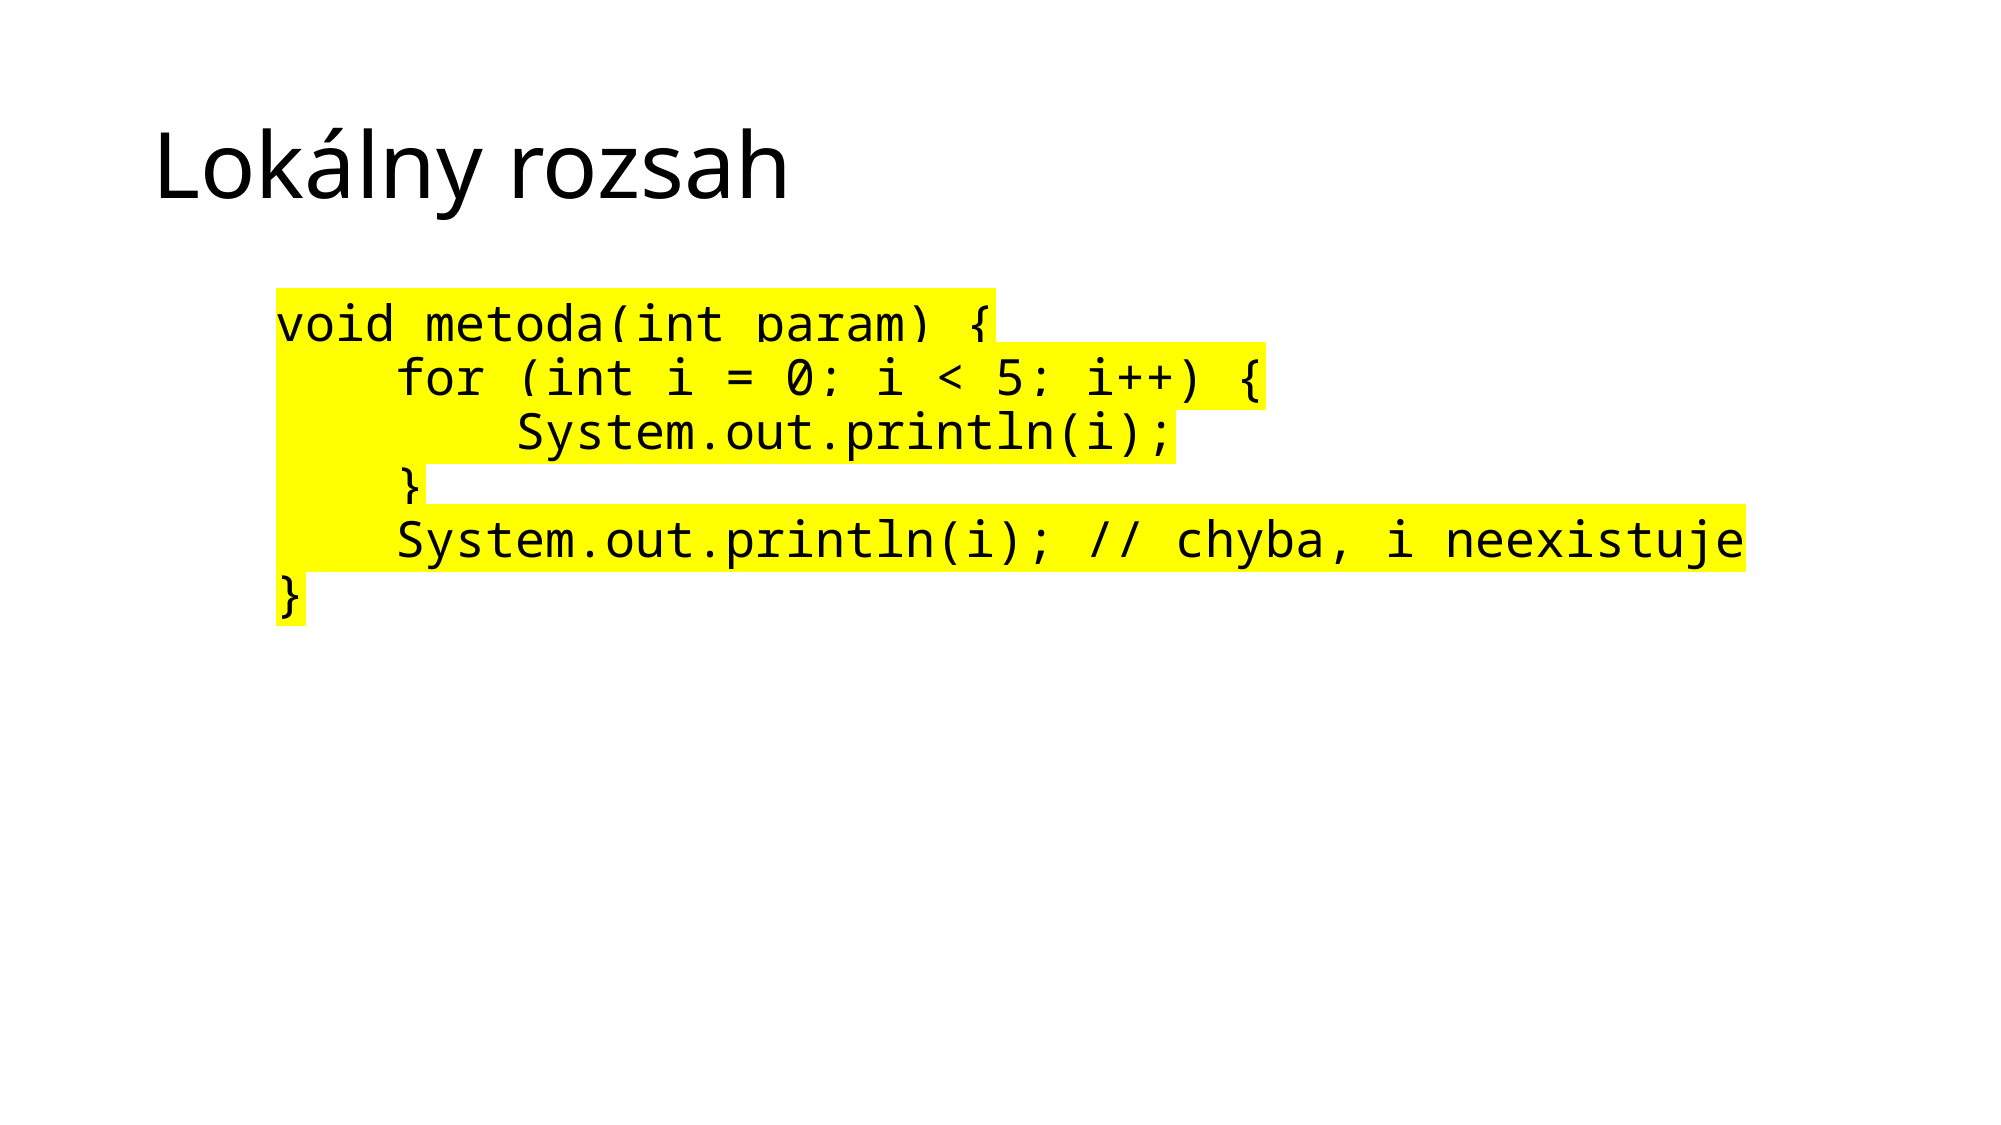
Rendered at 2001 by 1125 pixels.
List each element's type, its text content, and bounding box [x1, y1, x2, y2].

title Lokálny rozsah [137, 59, 1863, 278]
list void metoda(int param) { for (int i = 0; i < 5; i++) { System.out.println(i); } System.out.println(i); // chyba, i neexistuje } [260, 263, 1847, 1080]
